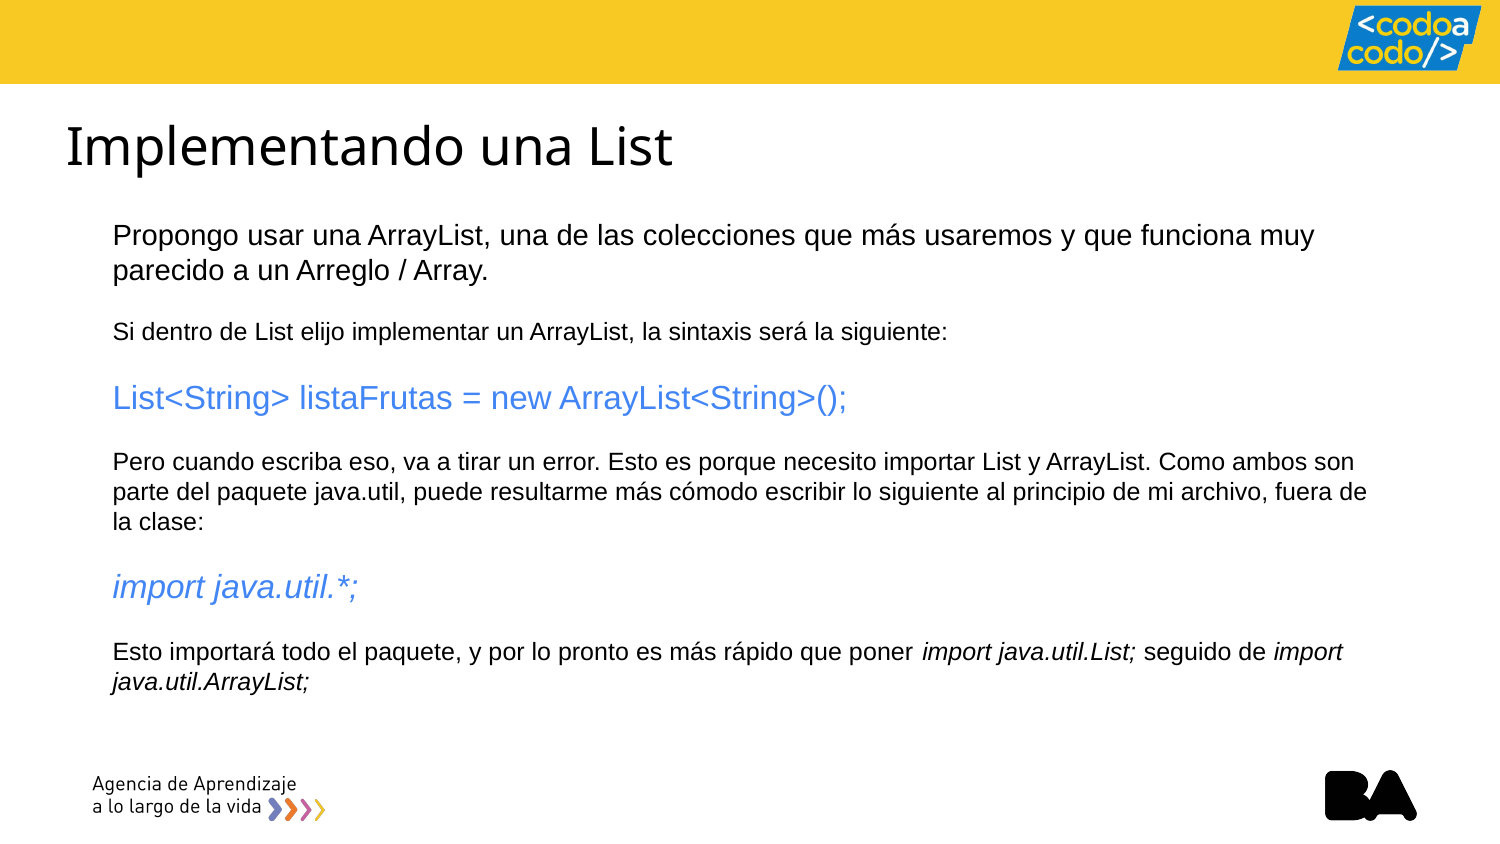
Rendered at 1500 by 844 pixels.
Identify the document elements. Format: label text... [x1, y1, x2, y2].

title Implementando una List [51, 98, 1446, 192]
text_box Propongo usar una ArrayList, una de las colecciones que más usaremos y que funciona muy parecido a un Arreglo / Array. Si dentro de List elijo implementar un ArrayList, la sintaxis será la siguiente: List<String> listaFrutas = new ArrayList<String>(); Pero cuando escriba eso, va a tirar un error. Esto es porque necesito importar List y ArrayList. Como ambos son parte del paquete java.util, puede resultarme más cómodo escribir lo siguiente al principio de mi archivo, fuera de la clase: import java.util.*; Esto importará todo el paquete, y por lo pronto es más rápido que poner import java.util.List; seguido de import java.util.ArrayList; [97, 208, 1400, 703]
picture [70, 756, 344, 835]
picture [1337, 5, 1482, 71]
picture [1325, 770, 1417, 821]
